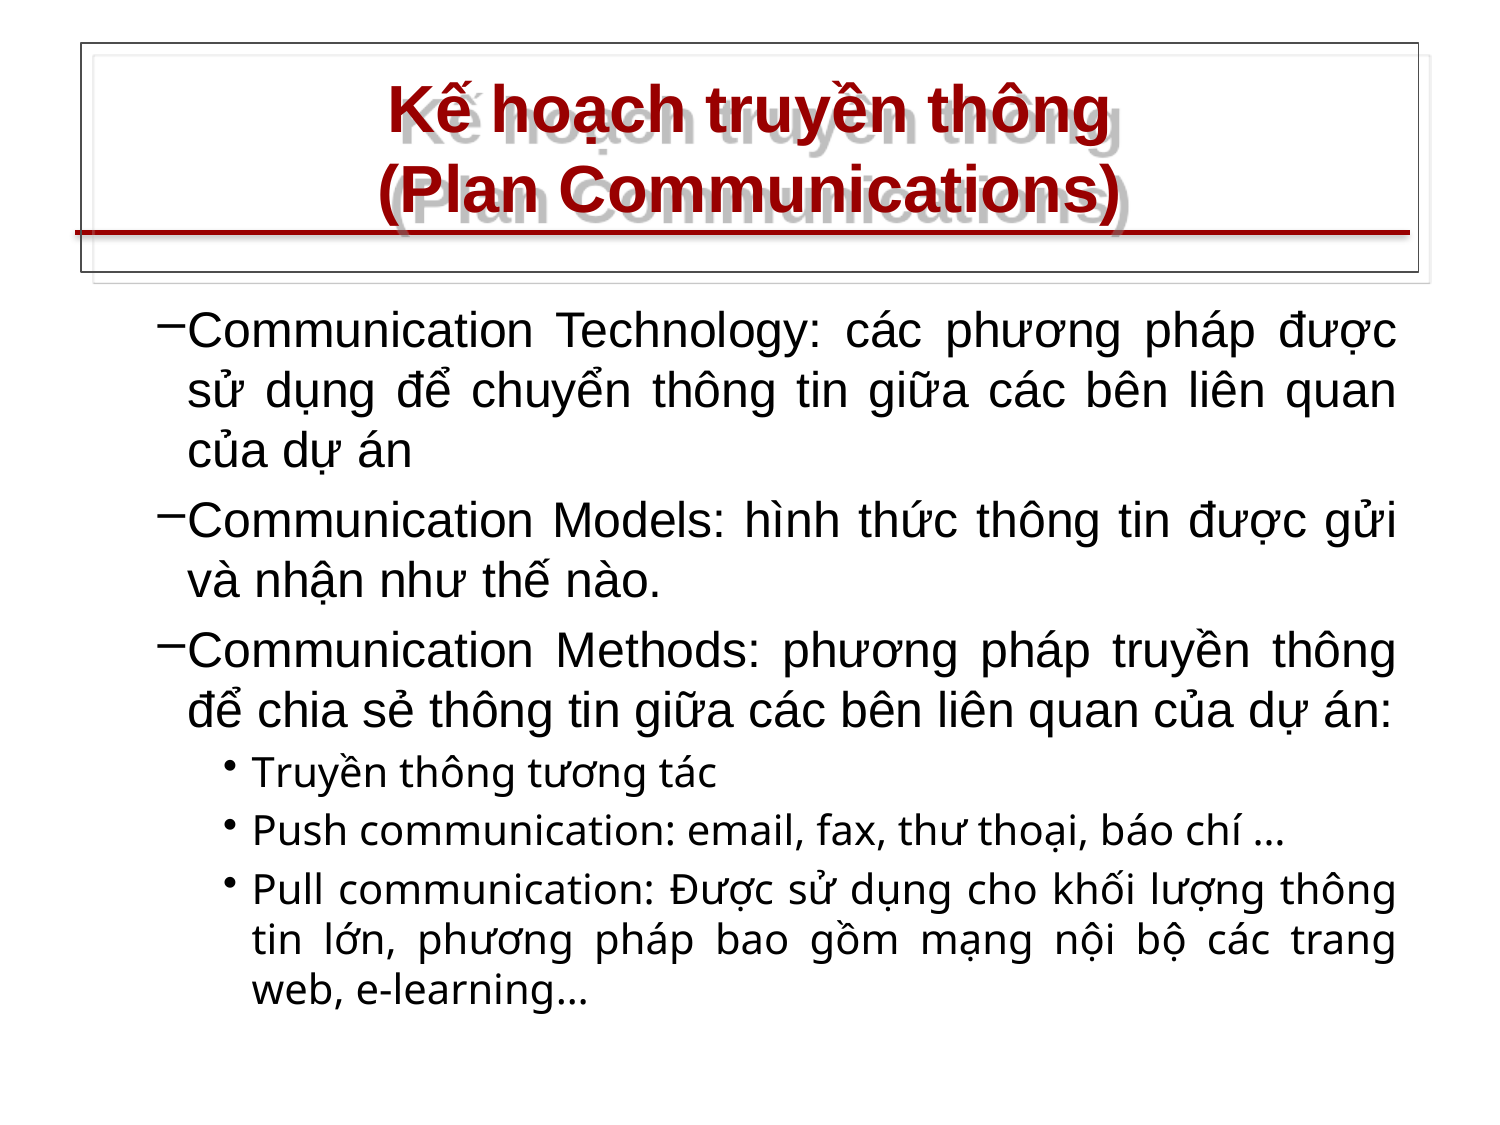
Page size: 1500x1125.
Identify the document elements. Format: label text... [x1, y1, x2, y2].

title Kế hoạch truyền thông (Plan Communications) [80, 42, 1419, 273]
list Communication Technology: các phương pháp được sử dụng để chuyển thông tin giữa các bên liên quan của dự án Communication Models: hình thức thông tin được gửi và nhận như thế nào. Communication Methods: phương pháp truyền thông để chia sẻ thông tin giữa các bên liên quan của dự án: Truyền thông tương tác Push communication: email, fax, thư thoại, báo chí … Pull communication: Được sử dụng cho khối lượng thông tin lớn, phương pháp bao gồm mạng nội bộ các trang web, e-learning… [87, 290, 1413, 1073]
